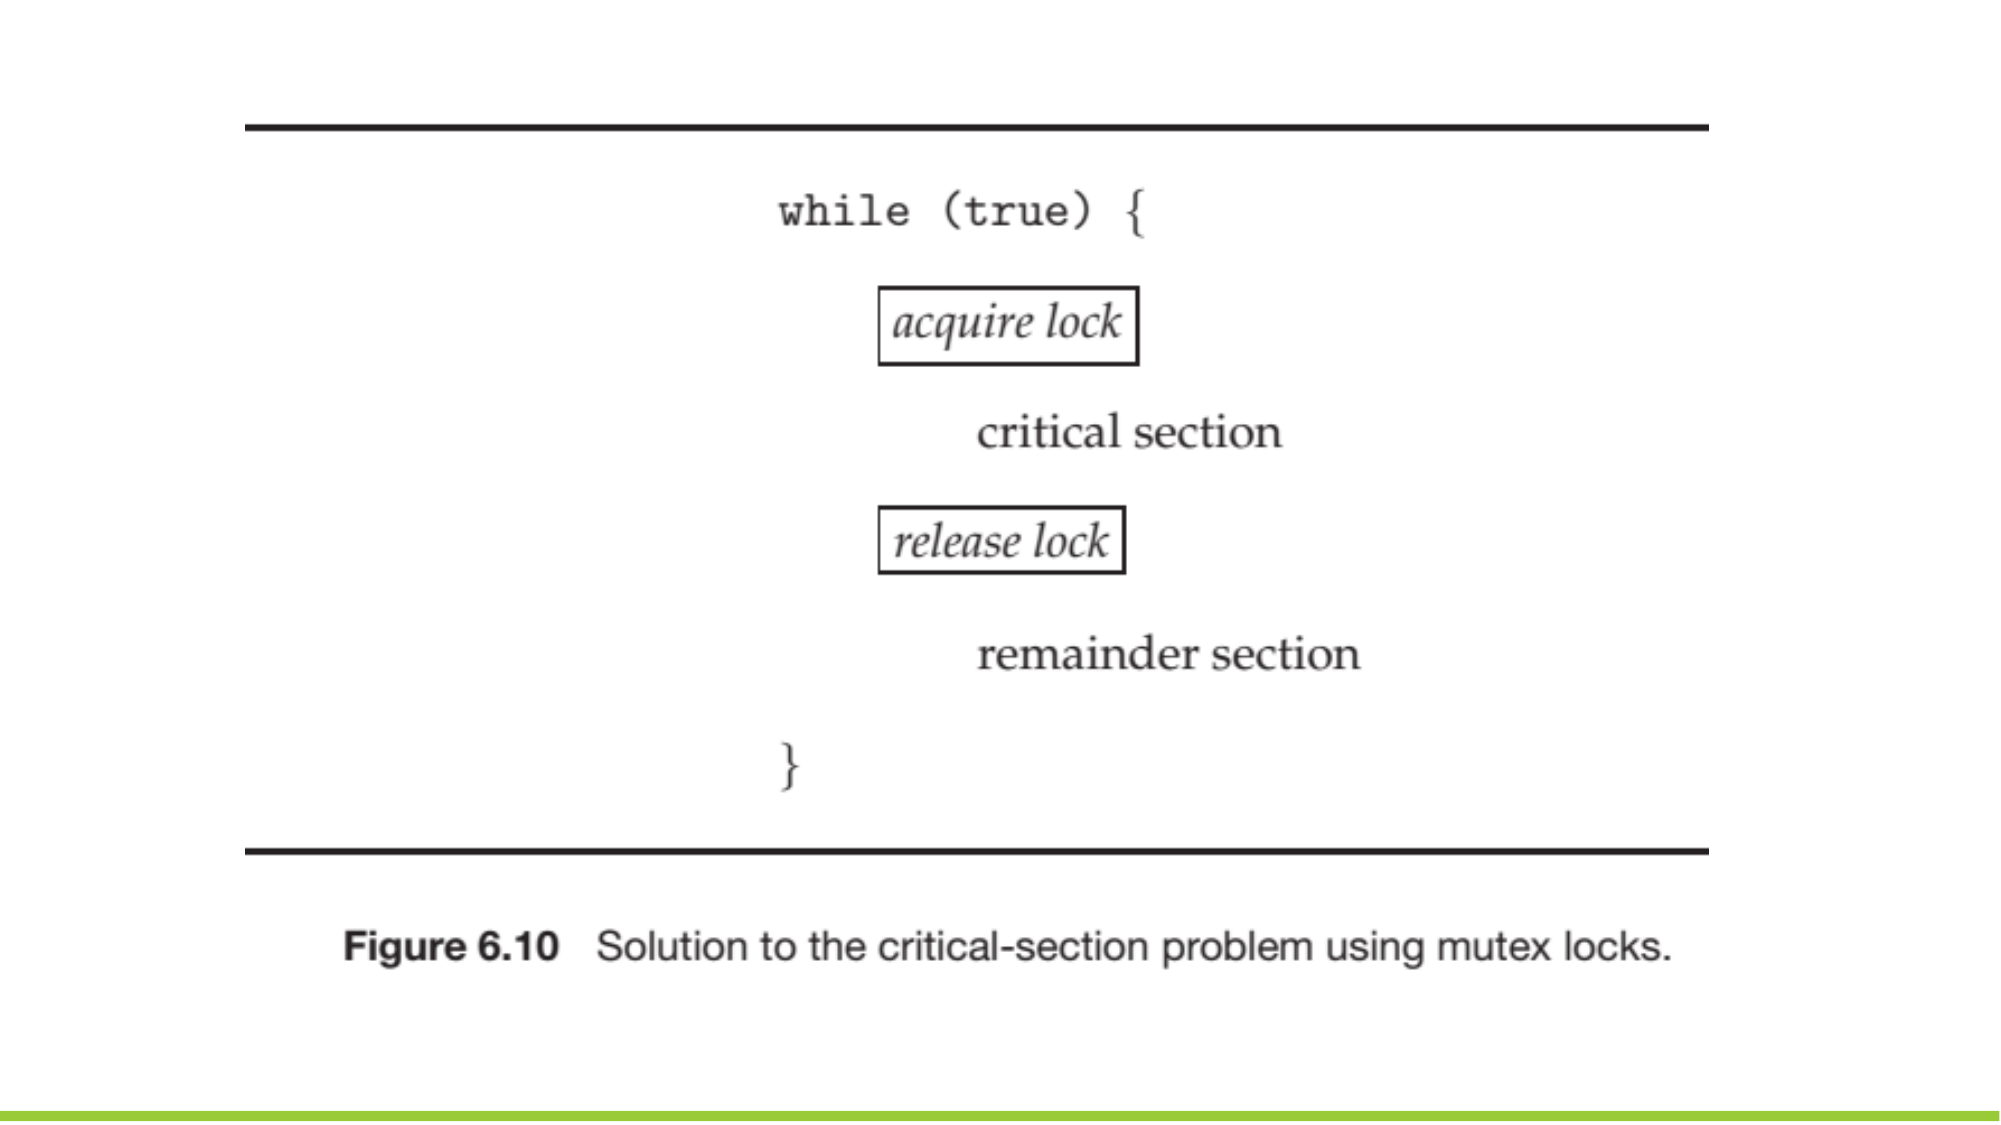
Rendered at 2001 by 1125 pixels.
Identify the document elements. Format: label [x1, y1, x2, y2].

picture [244, 116, 1709, 982]
